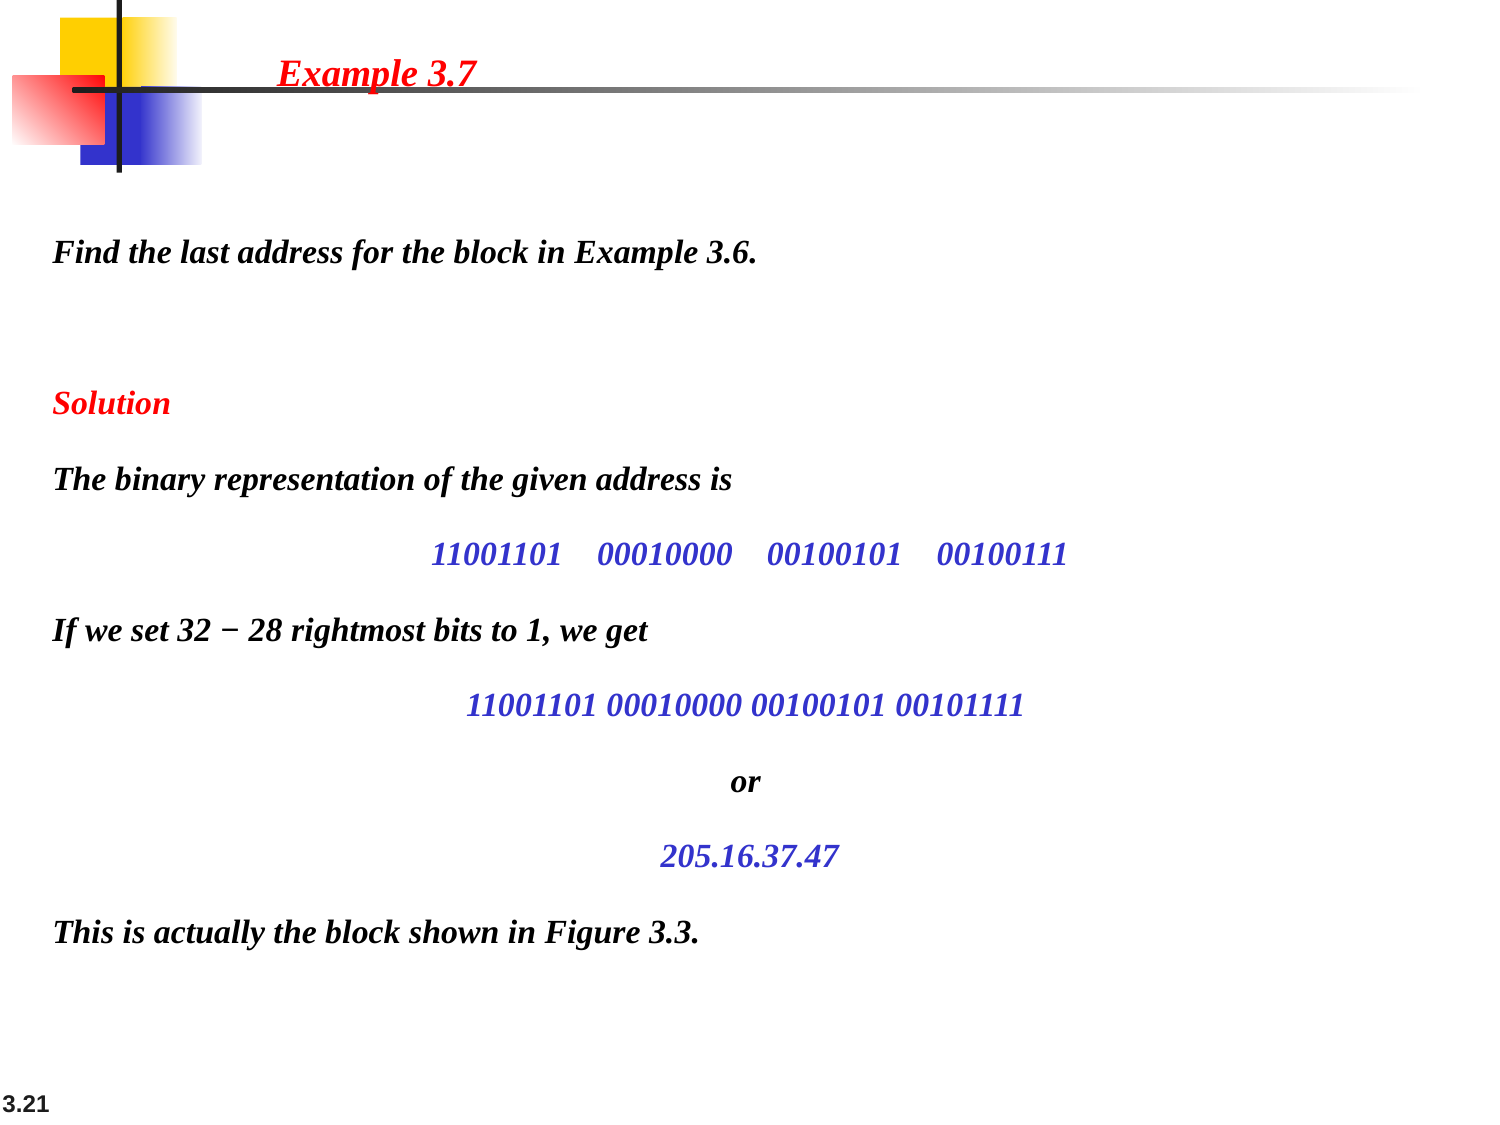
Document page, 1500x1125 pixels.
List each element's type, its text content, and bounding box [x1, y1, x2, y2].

text_box [491, 87, 1423, 93]
text_box [122, 17, 177, 86]
slide_number 3.21 [0, 1049, 301, 1125]
text_box [122, 93, 141, 165]
text_box [141, 93, 202, 165]
text_box [80, 93, 116, 165]
text_box Example 3.7 [262, 0, 491, 101]
text_box [116, 93, 122, 173]
text_box [116, 0, 122, 87]
text_box Find the last address for the block in Example 3.6. Solution The binary representation of the given address is 11001101 00010000 00100101 00100111 If we set 32 − 28 rightmost bits to 1, we get 11001101 00010000 00100101 00101111 or 205.16.37.47 This is actually the block shown in Figure 3.3. [37, 187, 1463, 958]
text_box [60, 17, 116, 86]
text_box [72, 87, 262, 93]
text_box [12, 75, 105, 145]
